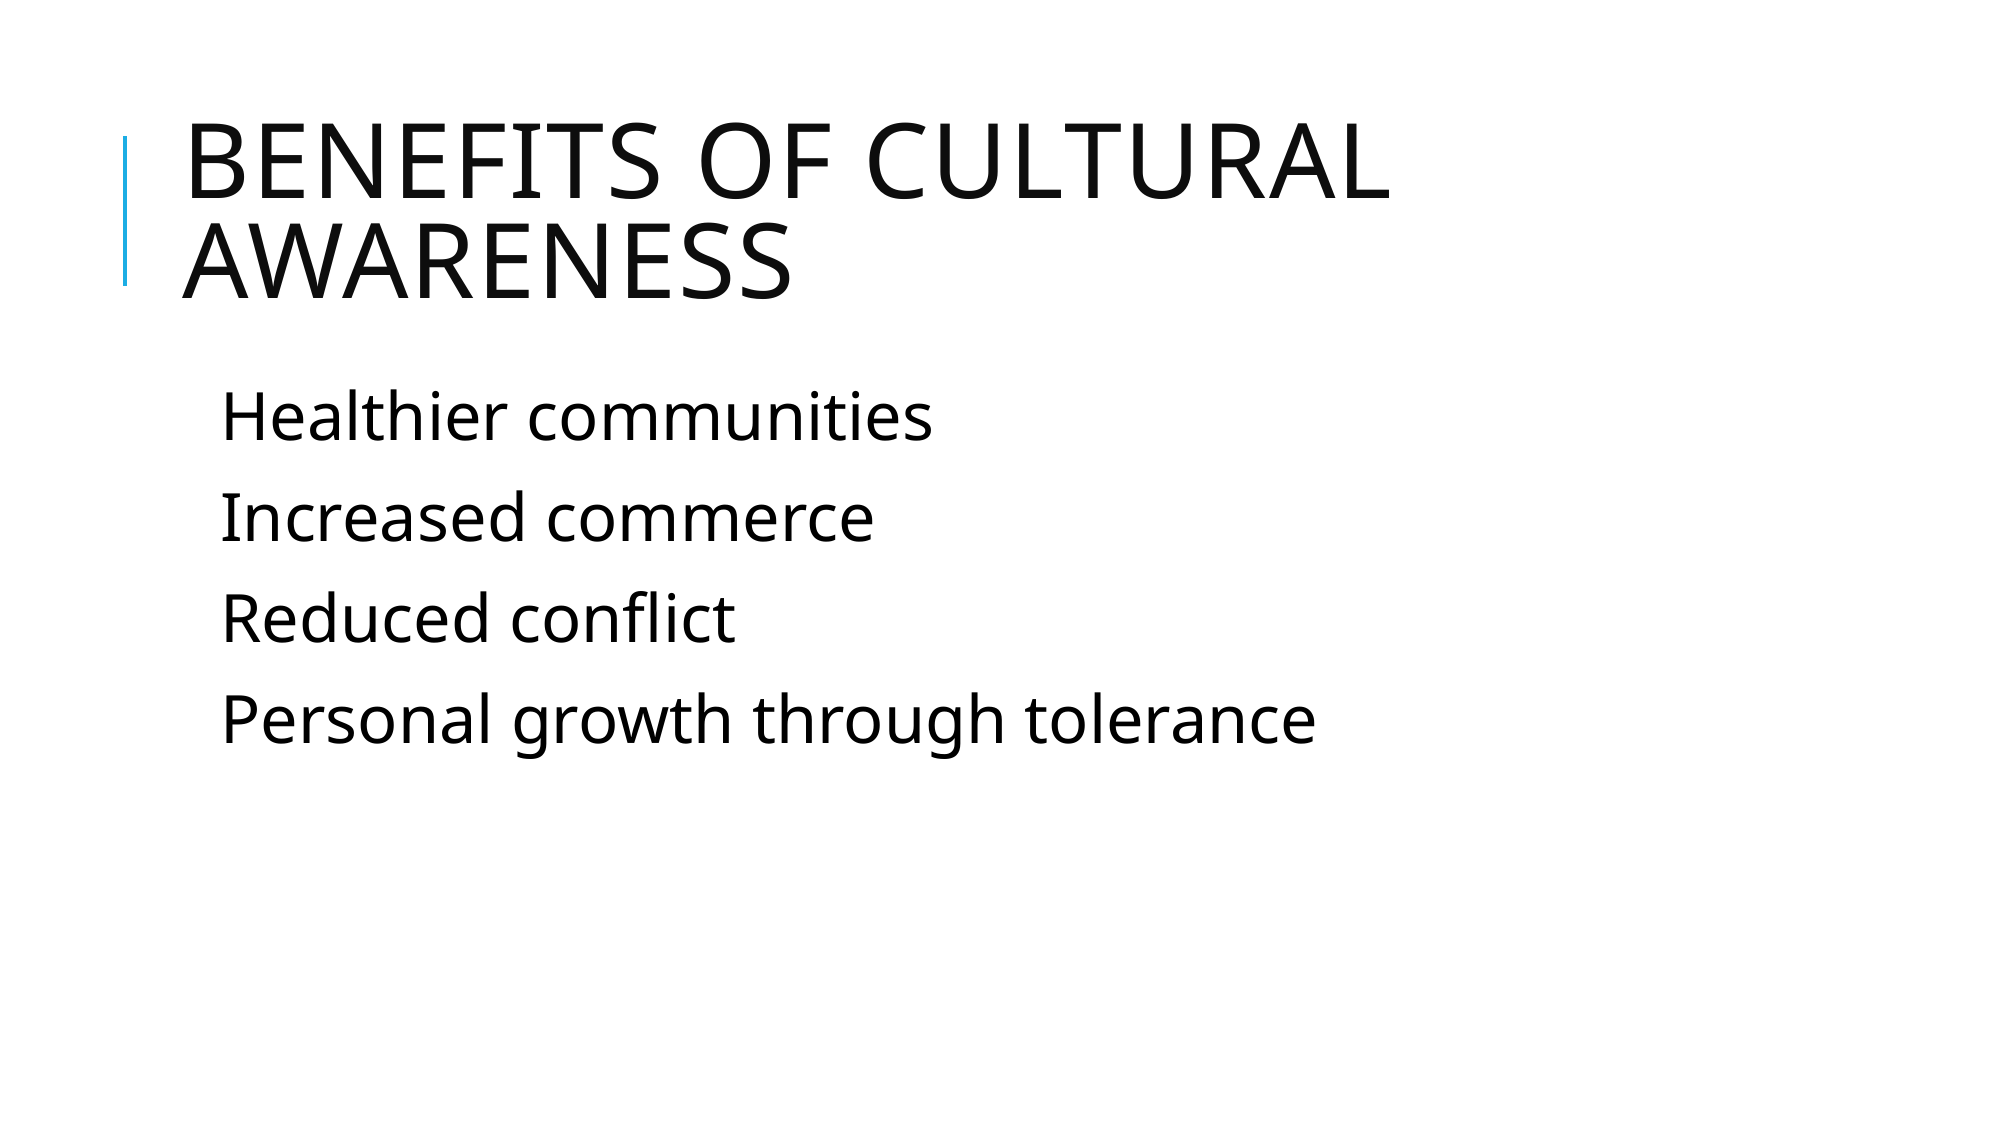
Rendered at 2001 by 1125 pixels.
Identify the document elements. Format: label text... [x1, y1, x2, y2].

title Benefits of cultural awareness [168, 96, 1763, 342]
list Healthier communities Increased commerce Reduced conflict Personal growth through tolerance [168, 375, 1763, 1035]
